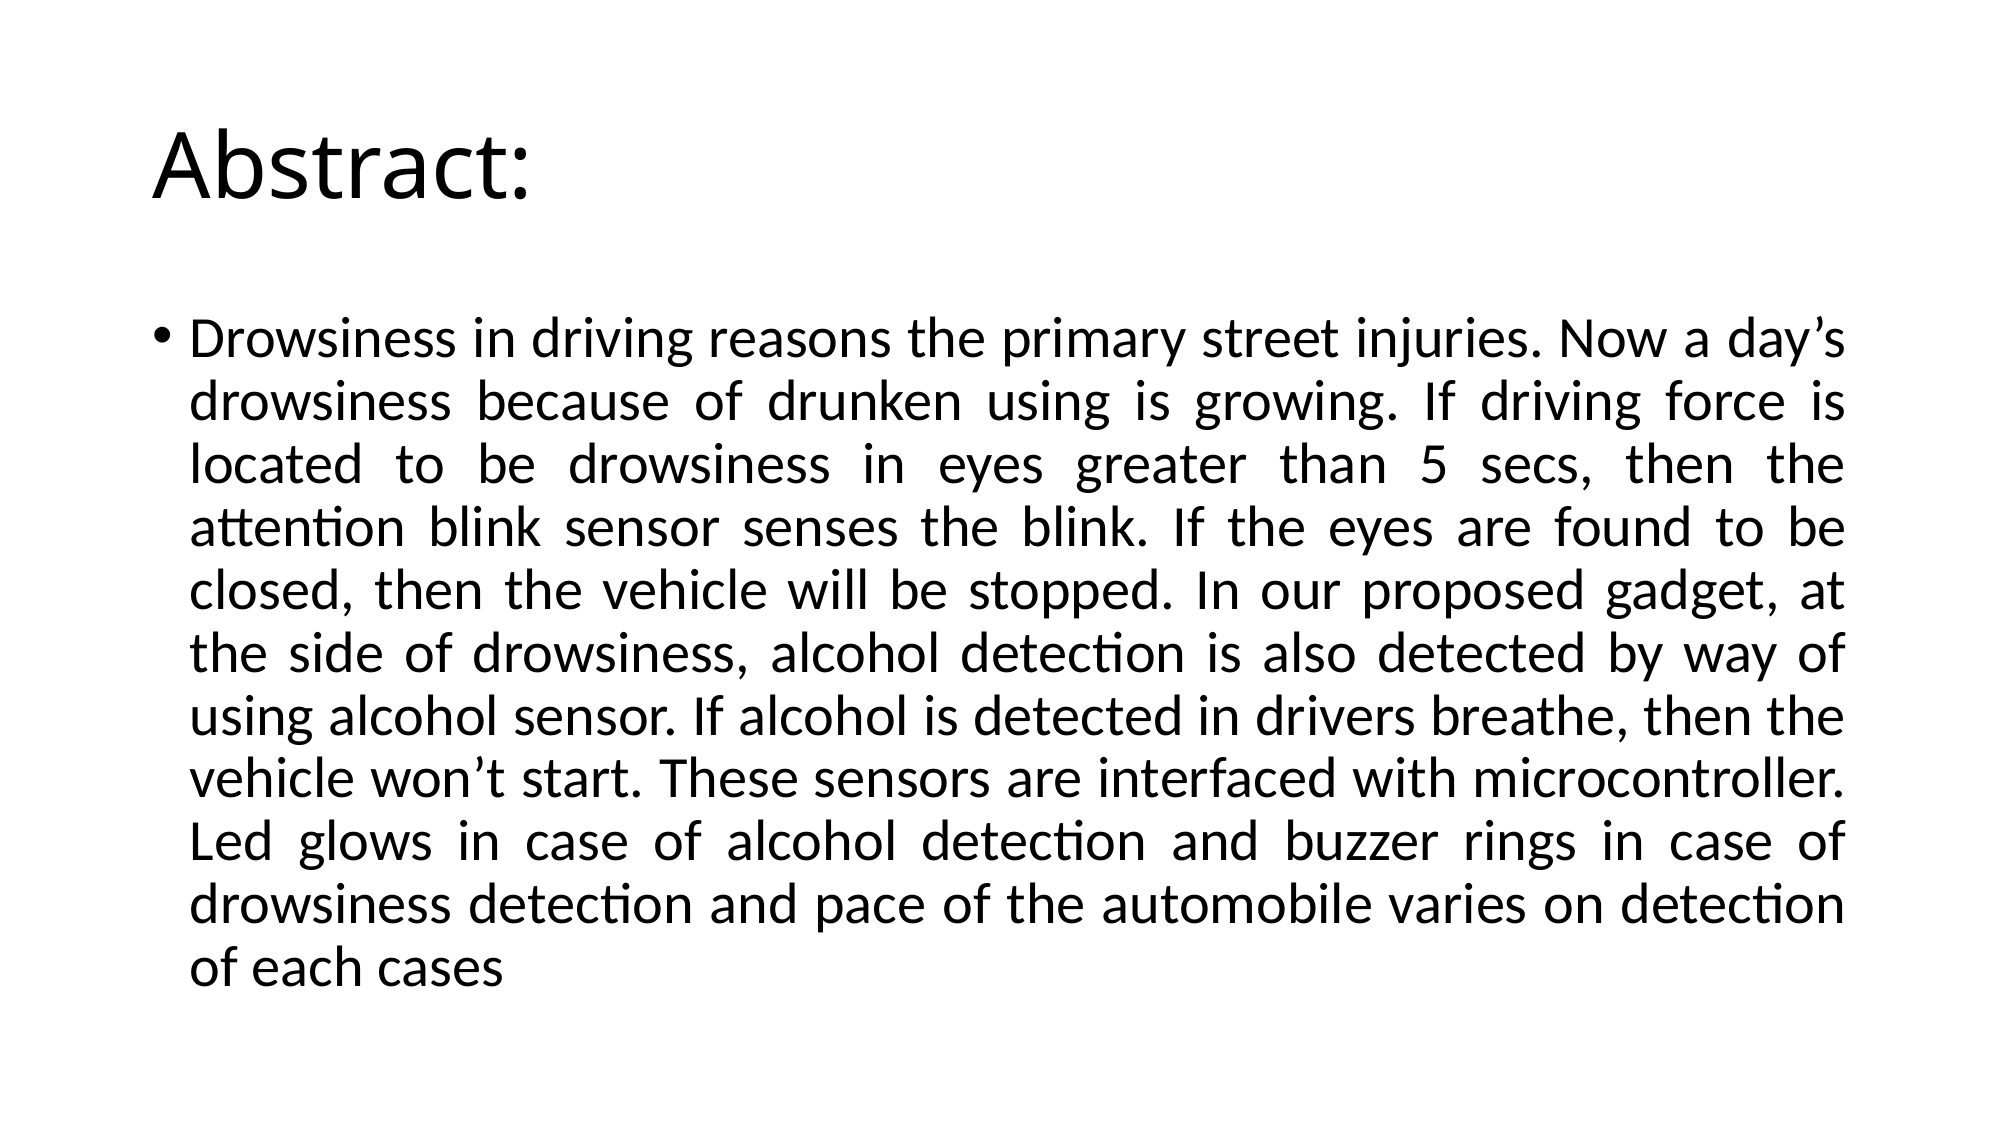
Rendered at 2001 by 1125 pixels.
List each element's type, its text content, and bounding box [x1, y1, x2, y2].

title Abstract: [137, 59, 1863, 278]
list Drowsiness in driving reasons the primary street injuries. Now a day’s drowsiness because of drunken using is growing. If driving force is located to be drowsiness in eyes greater than 5 secs, then the attention blink sensor senses the blink. If the eyes are found to be closed, then the vehicle will be stopped. In our proposed gadget, at the side of drowsiness, alcohol detection is also detected by way of using alcohol sensor. If alcohol is detected in drivers breathe, then the vehicle won’t start. These sensors are interfaced with microcontroller. Led glows in case of alcohol detection and buzzer rings in case of drowsiness detection and pace of the automobile varies on detection of each cases [137, 299, 1863, 1014]
